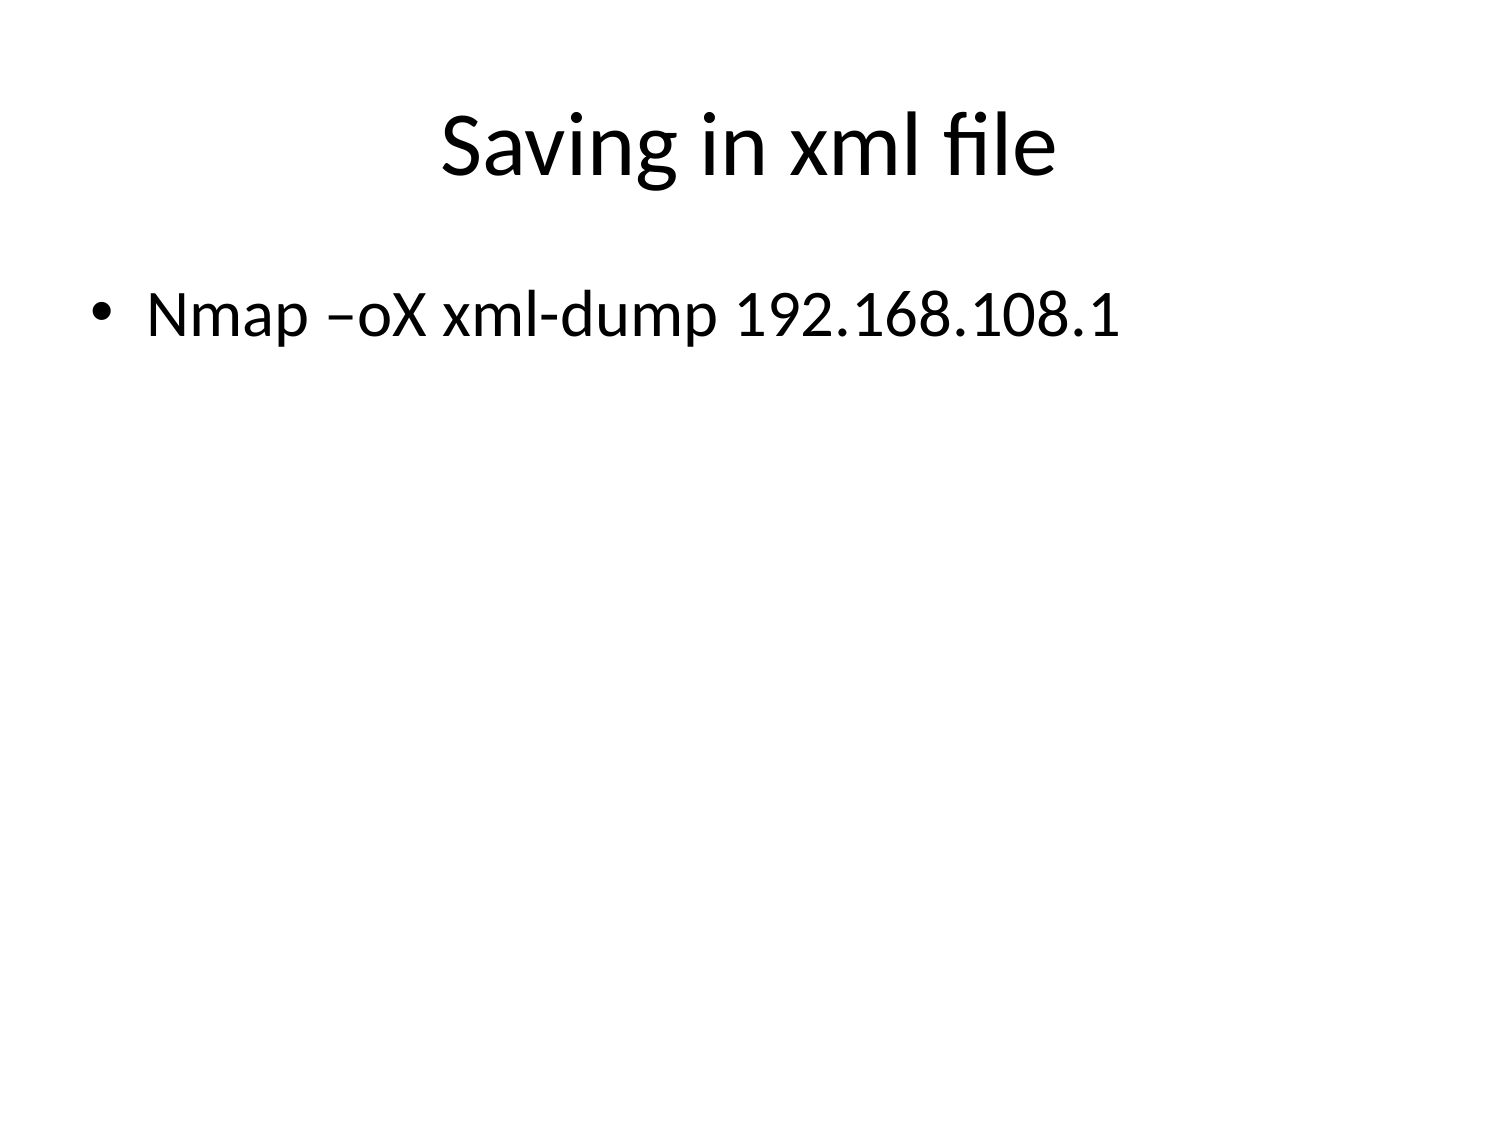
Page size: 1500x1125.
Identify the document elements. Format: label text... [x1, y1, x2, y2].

list Nmap –oX xml-dump 192.168.108.1 [75, 262, 1425, 1005]
title Saving in xml file [75, 45, 1425, 233]
